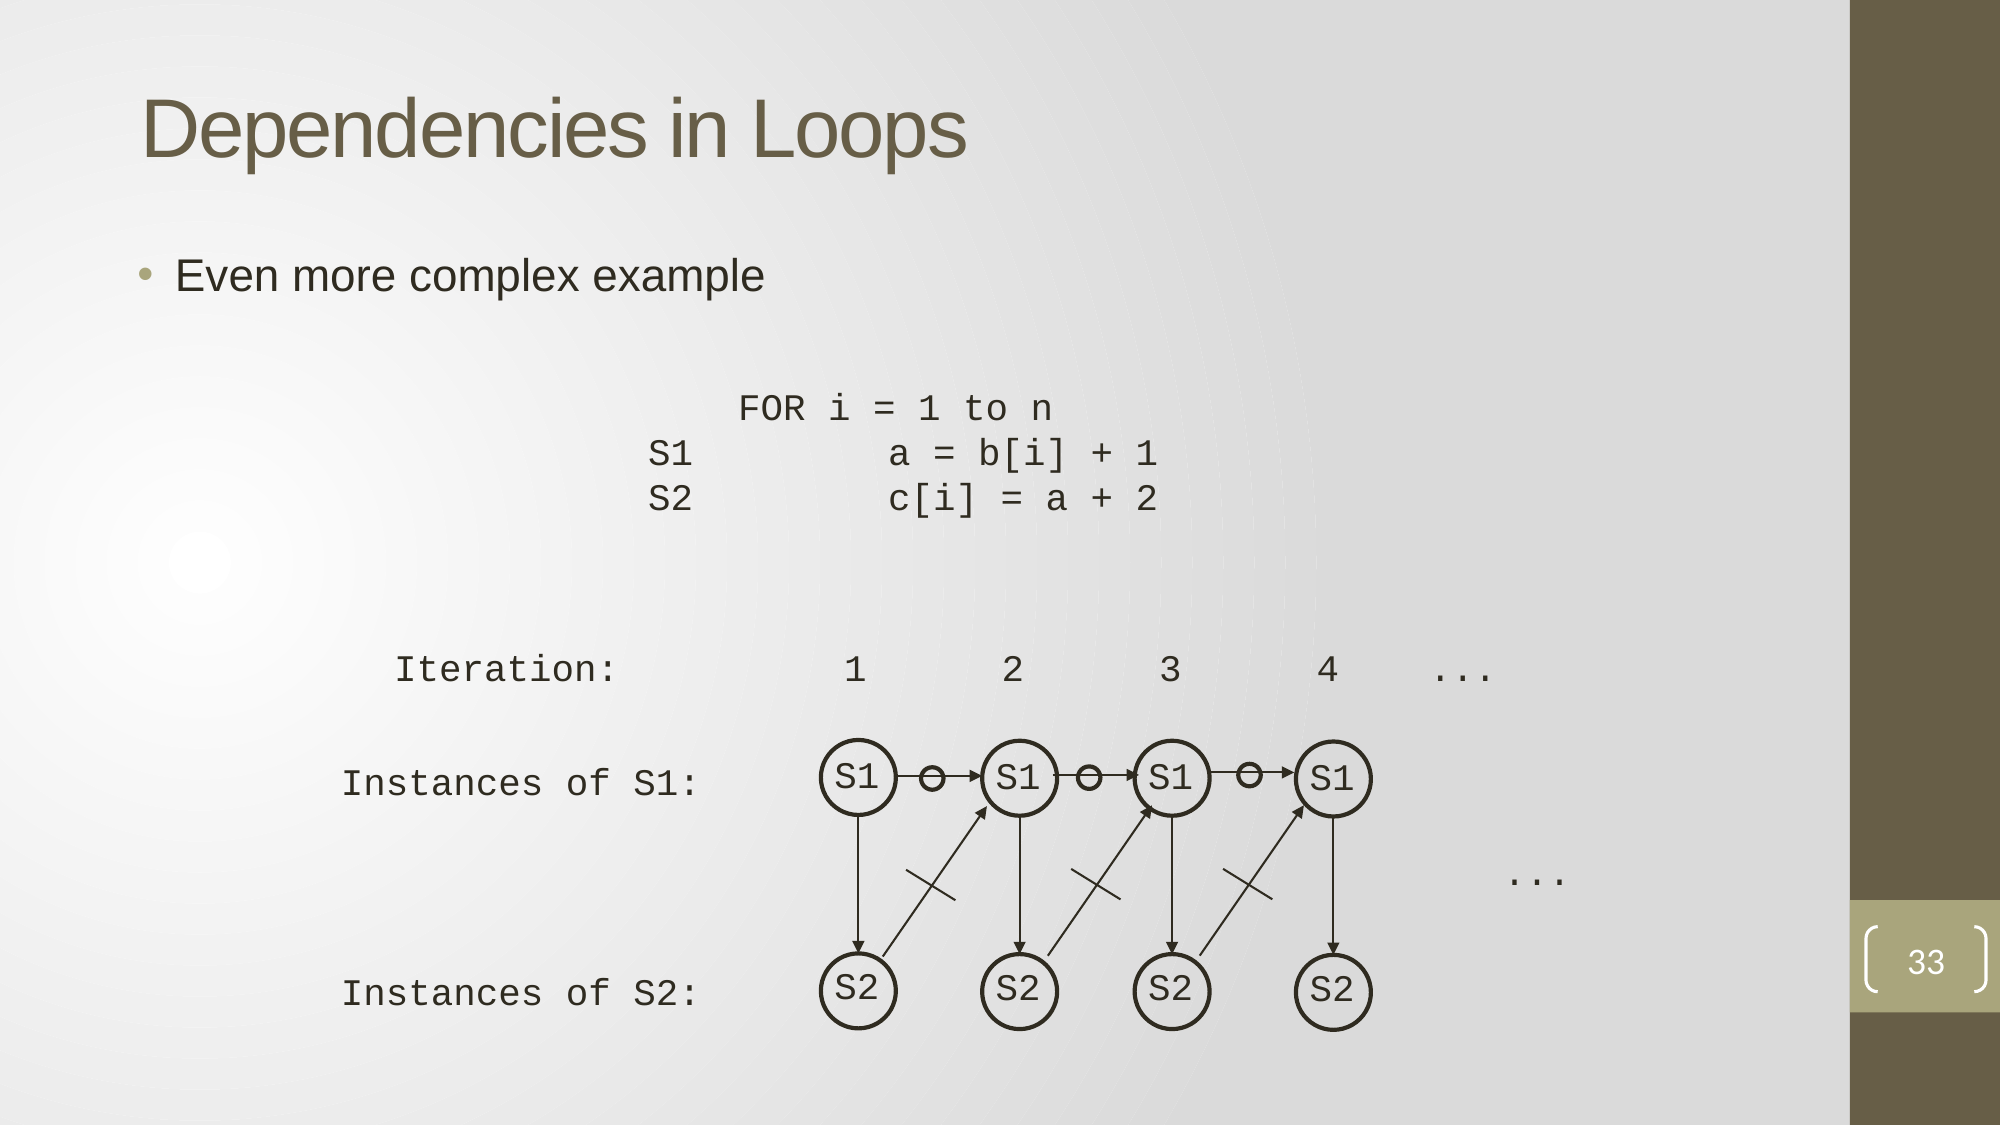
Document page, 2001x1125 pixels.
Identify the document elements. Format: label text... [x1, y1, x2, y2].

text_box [1199, 804, 1305, 957]
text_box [1047, 804, 1153, 957]
slide_number 33 [1864, 925, 1988, 994]
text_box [1222, 868, 1273, 900]
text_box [103, 237, 1824, 1125]
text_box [1070, 868, 1121, 900]
title Dependencies in Loops [125, 90, 1762, 158]
